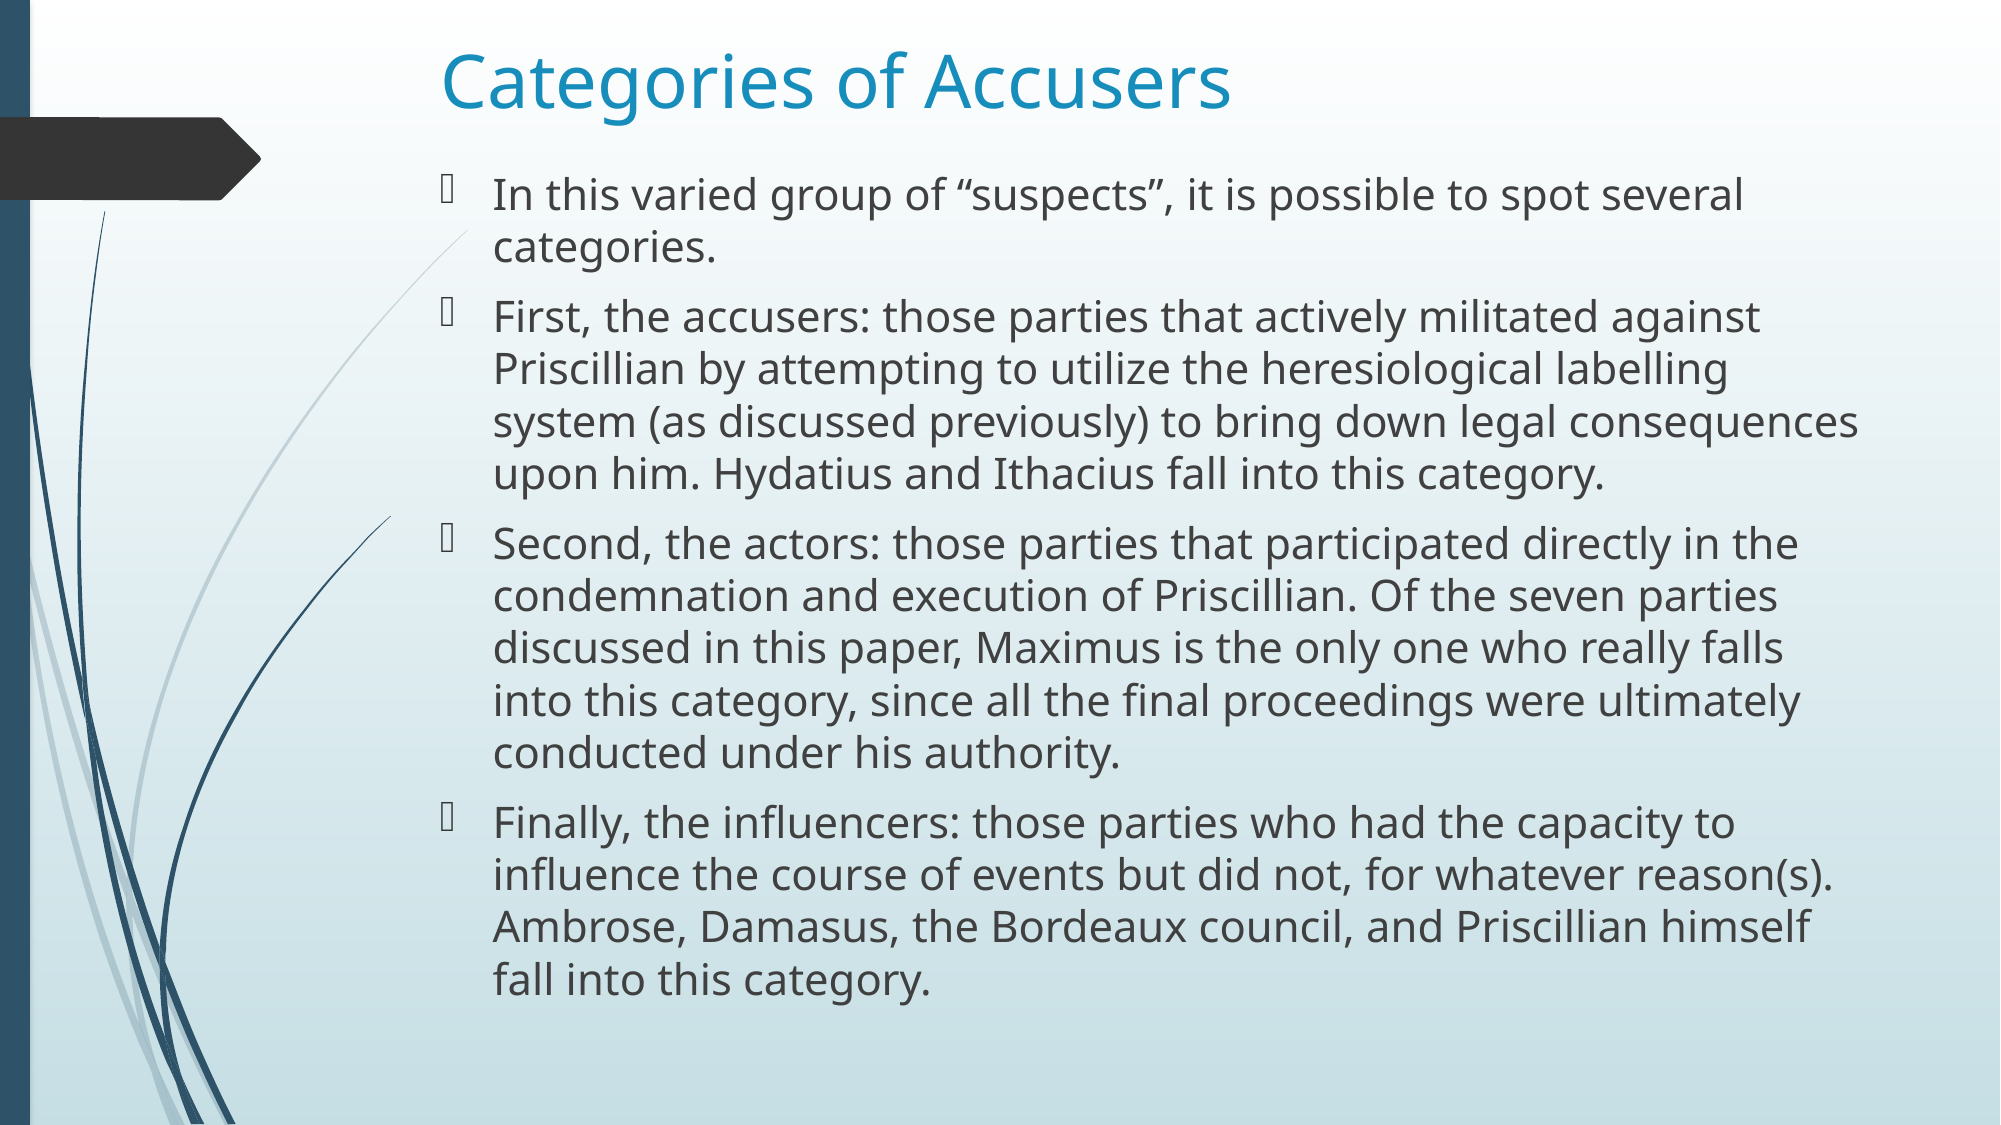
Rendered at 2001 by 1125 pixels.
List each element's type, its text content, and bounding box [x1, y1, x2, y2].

list In this varied group of “suspects”, it is possible to spot several categories. First, the accusers: those parties that actively militated against Priscillian by attempting to utilize the heresiological labelling system (as discussed previously) to bring down legal consequences upon him. Hydatius and Ithacius fall into this category. Second, the actors: those parties that participated directly in the condemnation and execution of Priscillian. Of the seven parties discussed in this paper, Maximus is the only one who really falls into this category, since all the final proceedings were ultimately conducted under his authority. Finally, the influencers: those parties who had the capacity to influence the course of events but did not, for whatever reason(s). Ambrose, Damasus, the Bordeaux council, and Priscillian himself fall into this category. [424, 159, 1888, 1070]
title Categories of Accusers [425, 27, 1888, 132]
